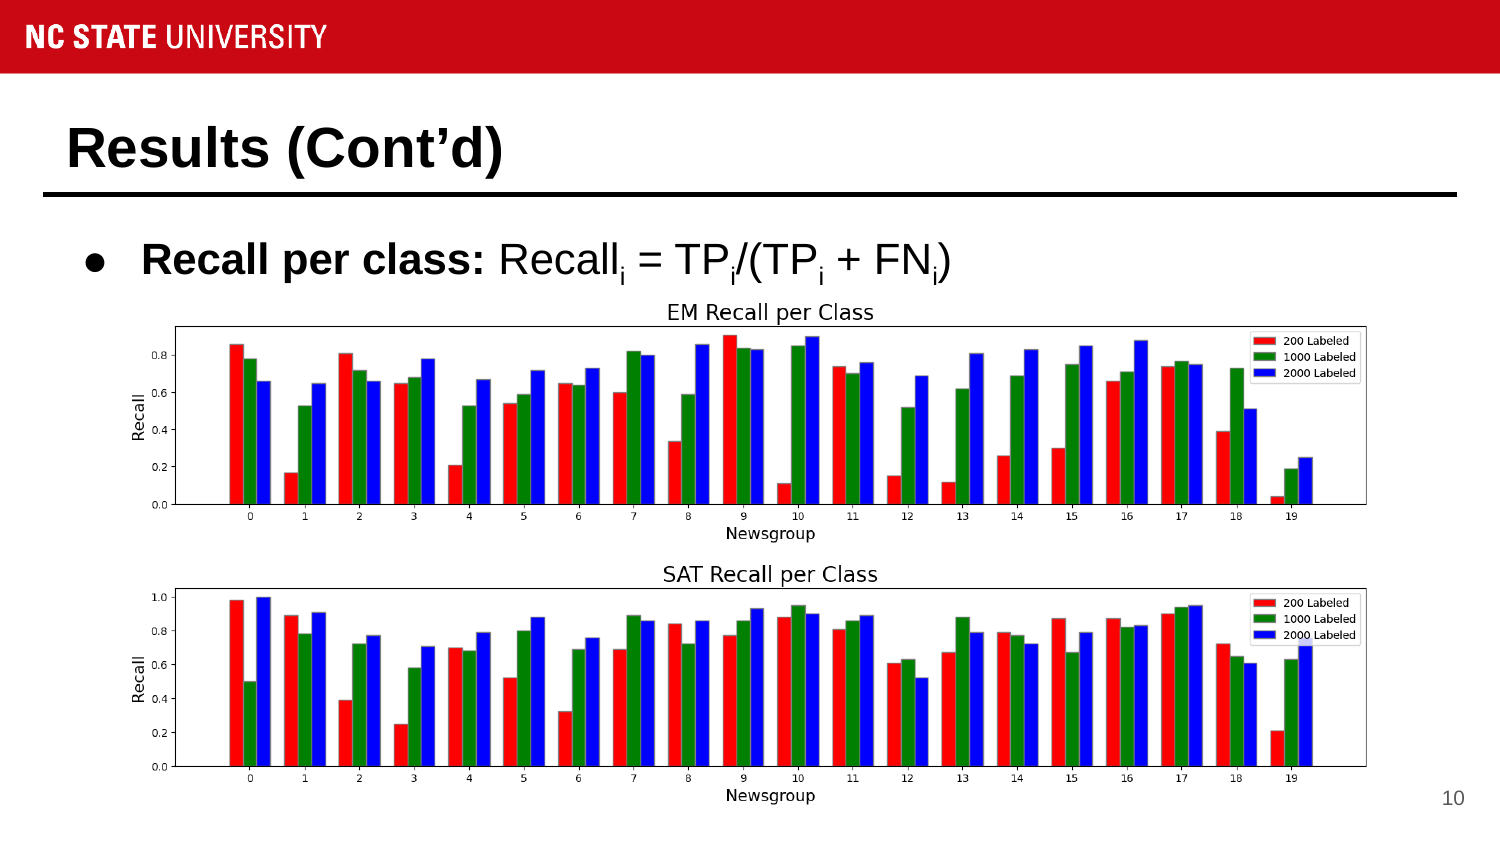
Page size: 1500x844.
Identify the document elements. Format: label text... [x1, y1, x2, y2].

slide_number ‹#› [1389, 764, 1480, 830]
picture [123, 294, 1374, 549]
picture [0, 0, 1500, 74]
subtitle Results (Cont’d) [51, 85, 1231, 192]
picture [123, 557, 1374, 812]
subtitle Recall per class: Recalli = TPi/(TPi + FNi) [51, 207, 1231, 819]
